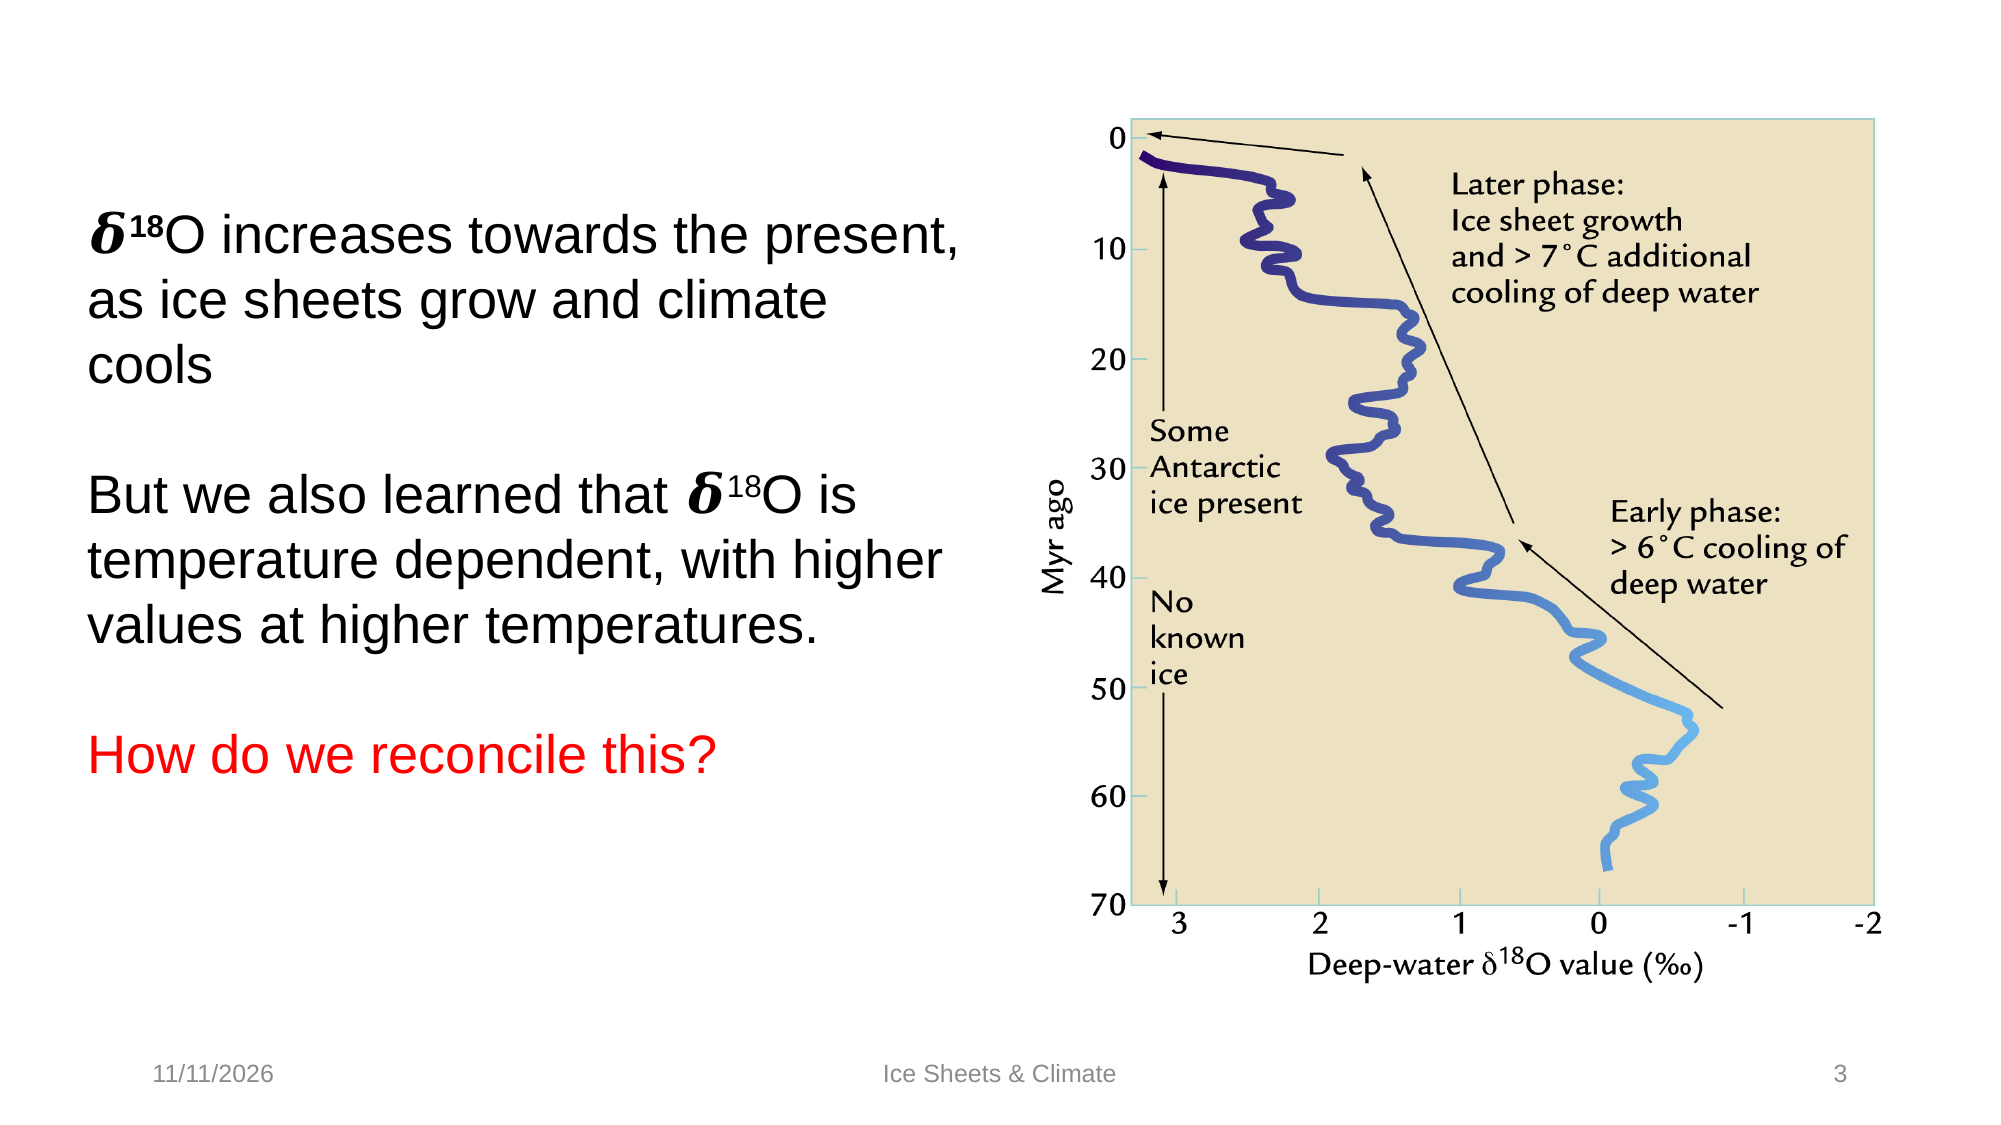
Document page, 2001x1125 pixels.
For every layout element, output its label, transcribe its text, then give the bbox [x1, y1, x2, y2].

slide_number 3 [1412, 1042, 1863, 1103]
footer Ice Sheets & Climate [662, 1042, 1338, 1103]
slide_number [137, 1042, 588, 1103]
text_box 𝜹18O increases towards the present, as ice sheets grow and climate cools But we also learned that 𝜹18O is temperature dependent, with higher values at higher temperatures. How do we reconcile this? [72, 191, 978, 857]
picture [1036, 118, 1883, 984]
